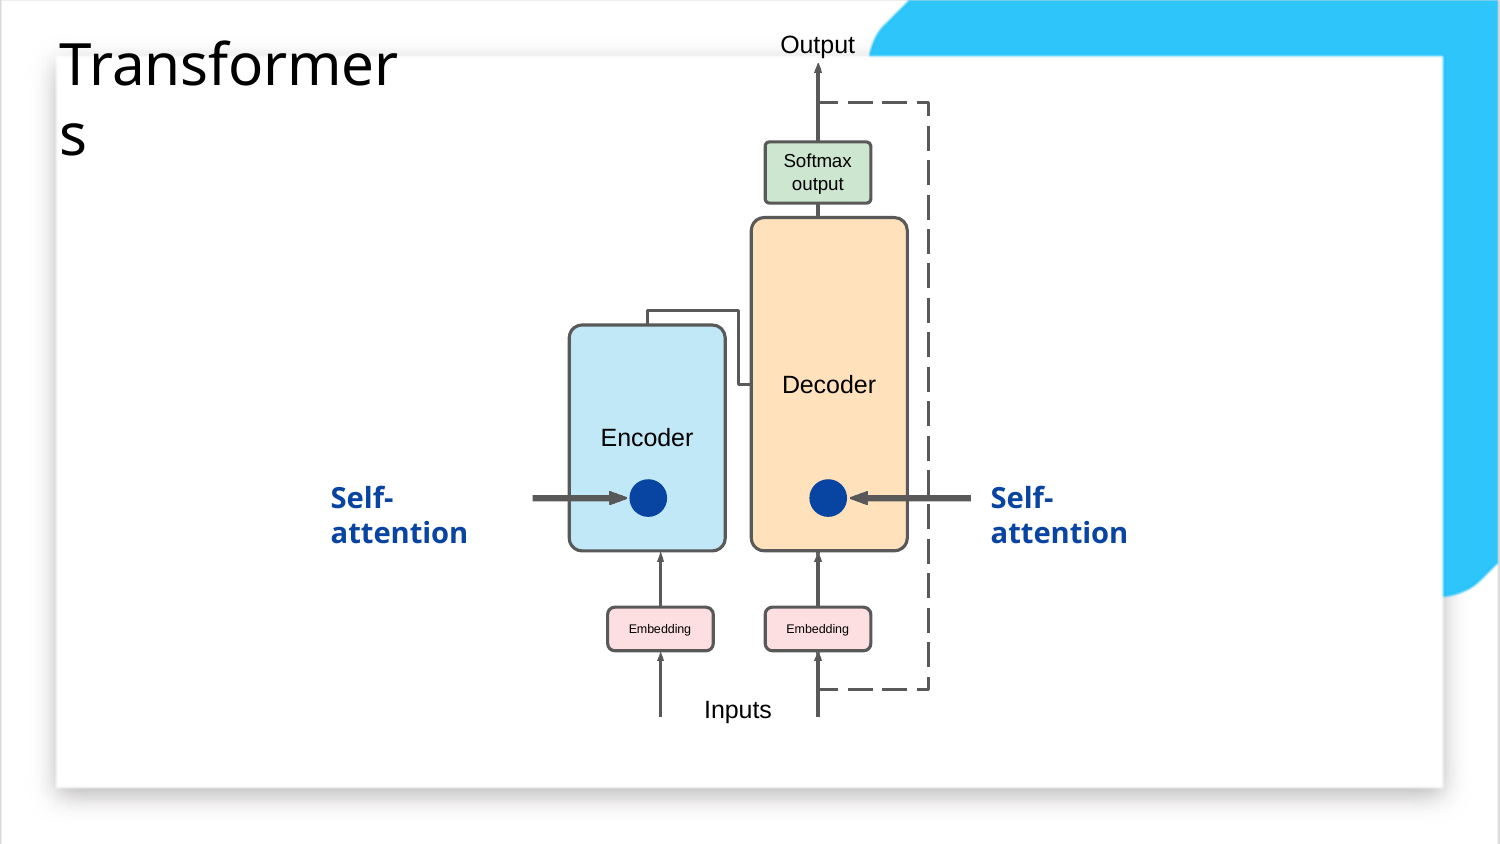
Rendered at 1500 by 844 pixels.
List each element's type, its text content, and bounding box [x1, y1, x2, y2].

picture [0, 0, 1500, 844]
text_box Self-attention [329, 478, 514, 550]
text_box Output [779, 27, 857, 59]
text_box Self-attention [989, 478, 1174, 550]
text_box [530, 63, 973, 717]
title Transformers [58, 26, 404, 169]
